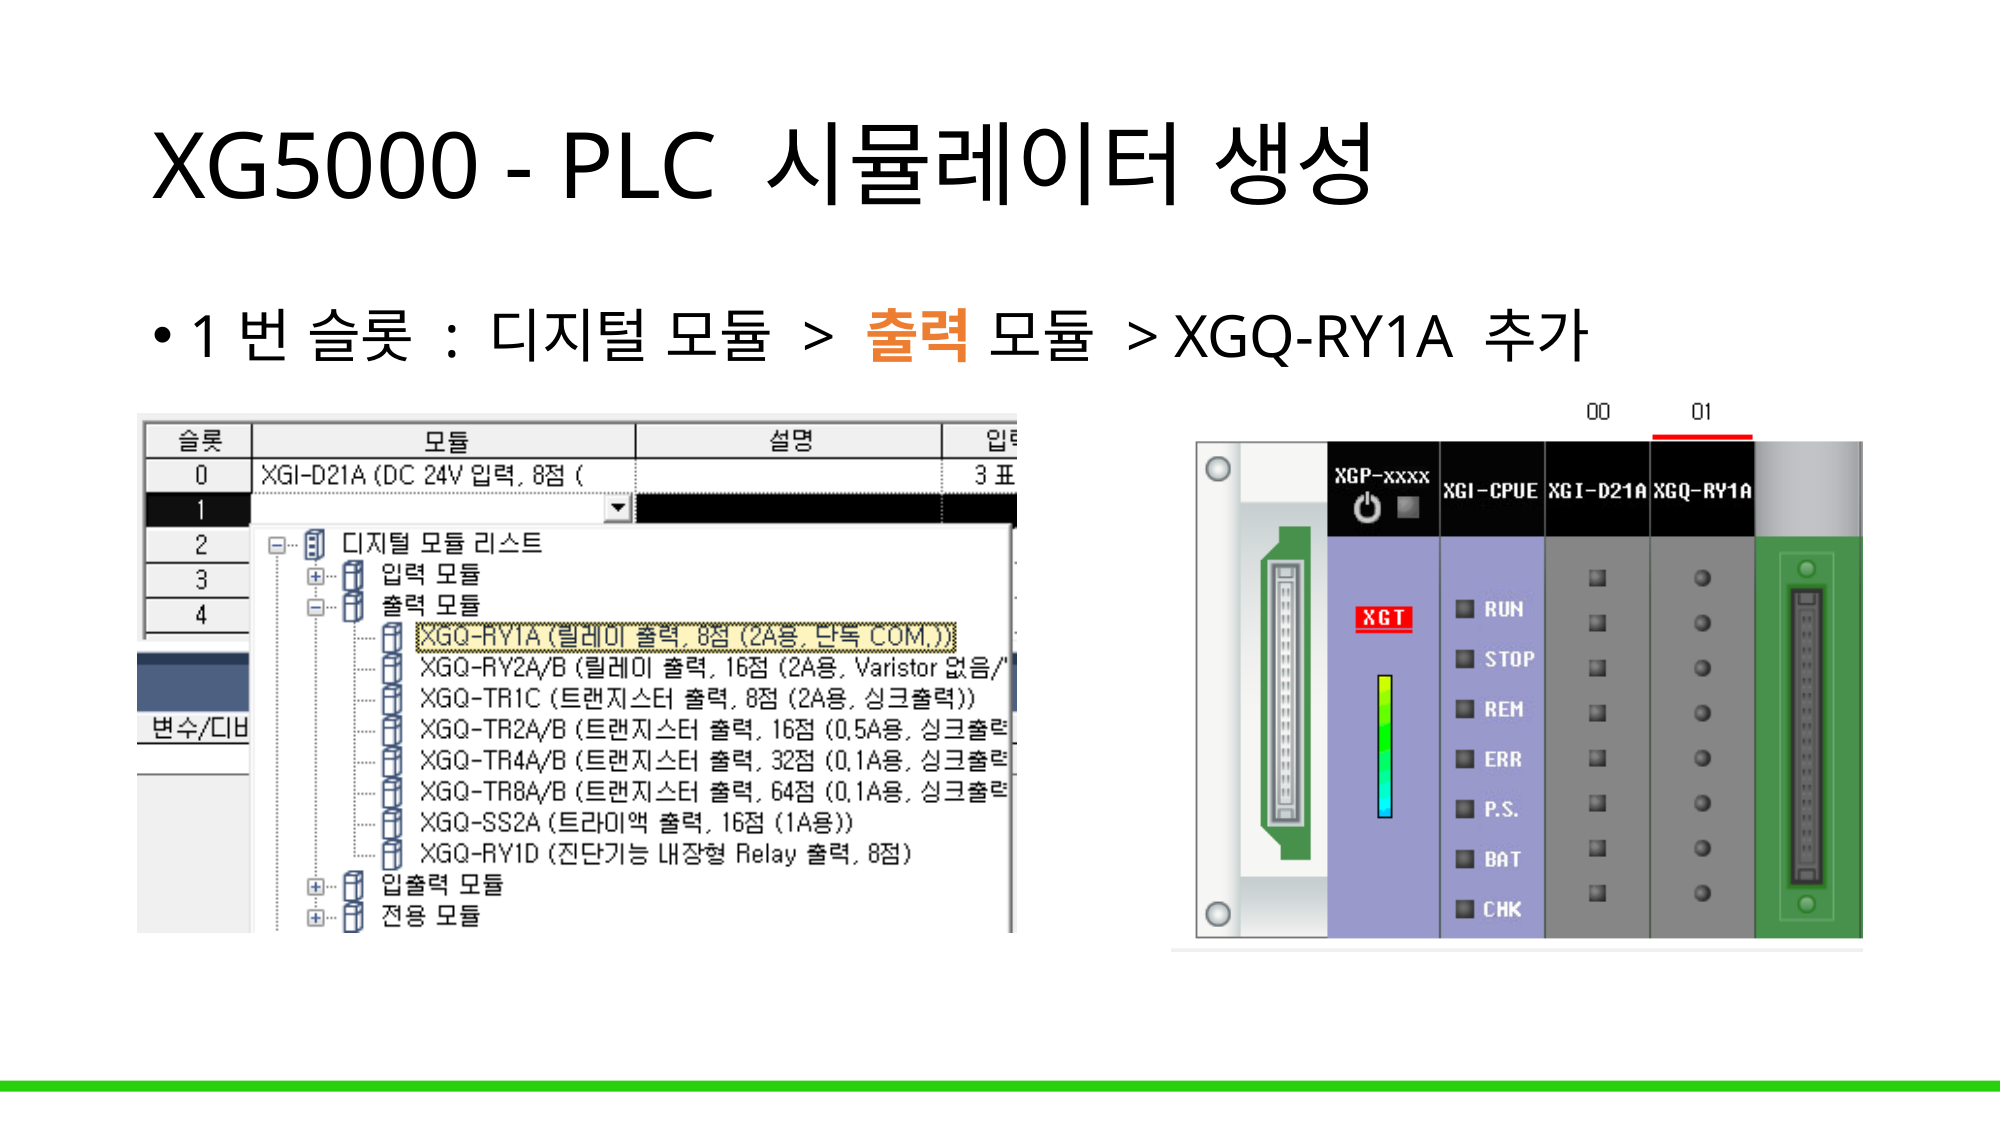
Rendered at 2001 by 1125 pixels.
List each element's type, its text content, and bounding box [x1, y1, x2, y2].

list 1번 슬롯 : 디지털 모듈 > 출력 모듈 > XGQ-RY1A 추가 [137, 299, 1863, 1014]
picture [137, 413, 1017, 933]
picture [1171, 395, 1863, 952]
title XG5000 - PLC 시뮬레이터 생성 [137, 59, 1863, 278]
